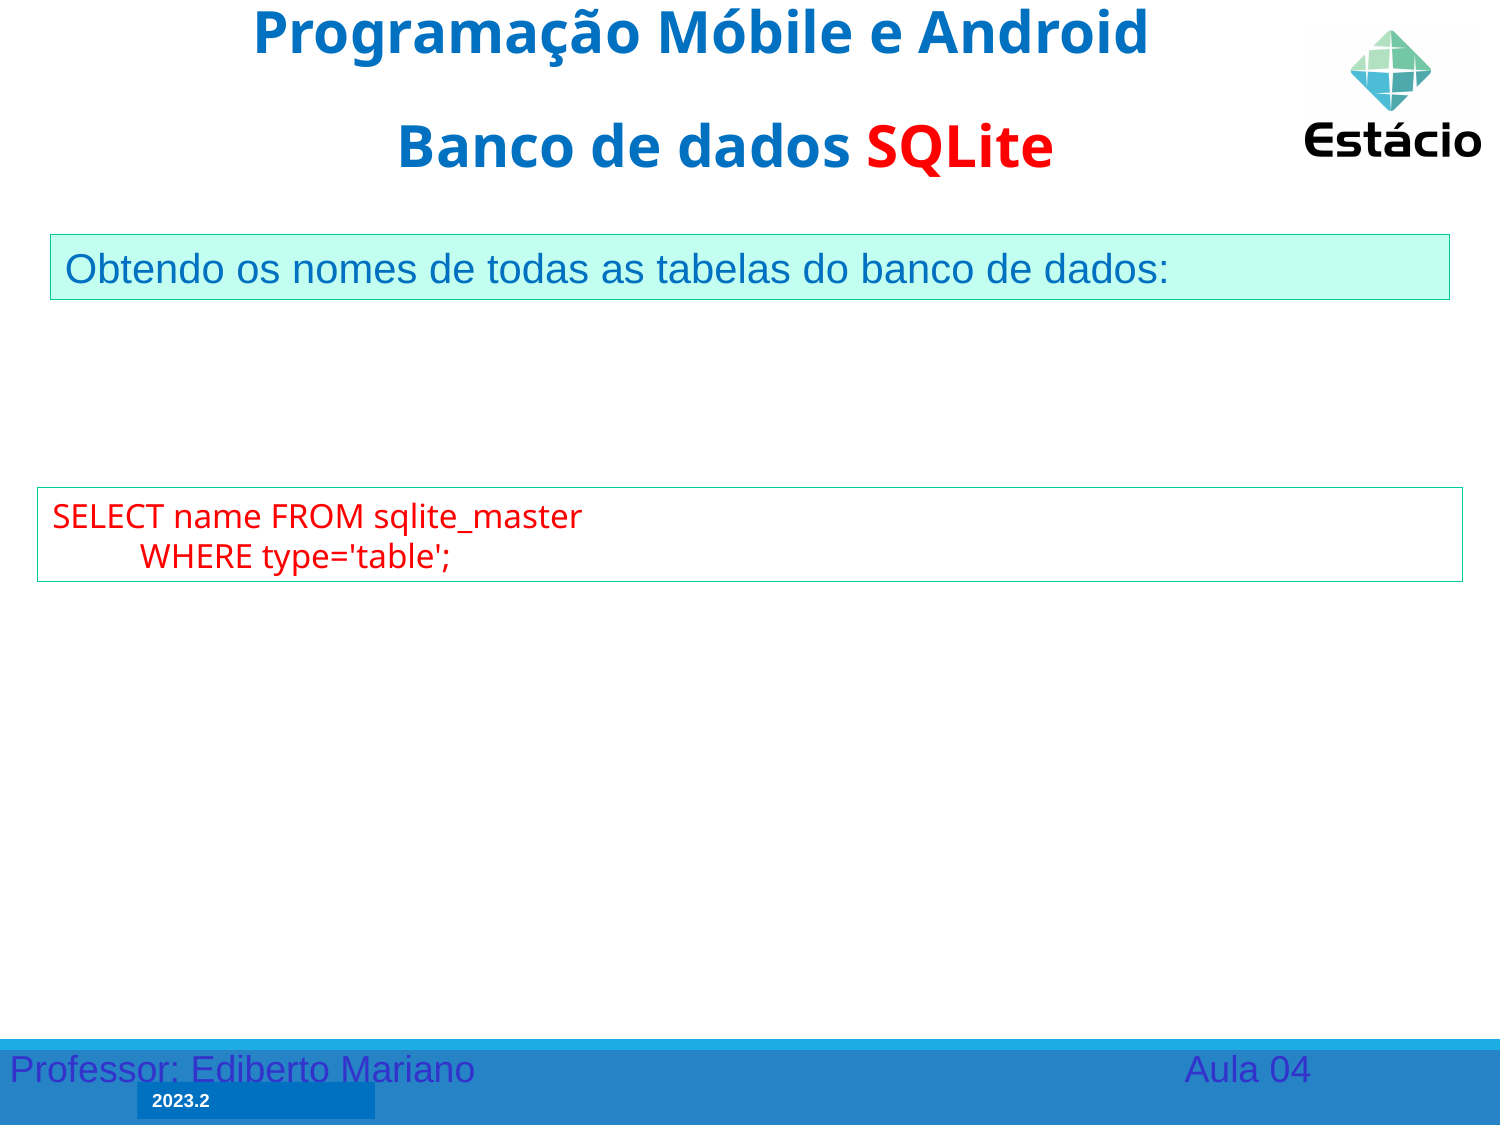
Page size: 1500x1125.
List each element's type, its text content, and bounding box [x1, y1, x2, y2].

text_box Programação Móbile e Android [237, 0, 1165, 73]
text_box Banco de dados SQLite [382, 101, 1070, 187]
text_box SELECT name FROM sqlite_master WHERE type='table'; [37, 487, 1463, 582]
text_box Obtendo os nomes de todas as tabelas do banco de dados: [50, 234, 1450, 300]
picture [1305, 29, 1481, 157]
